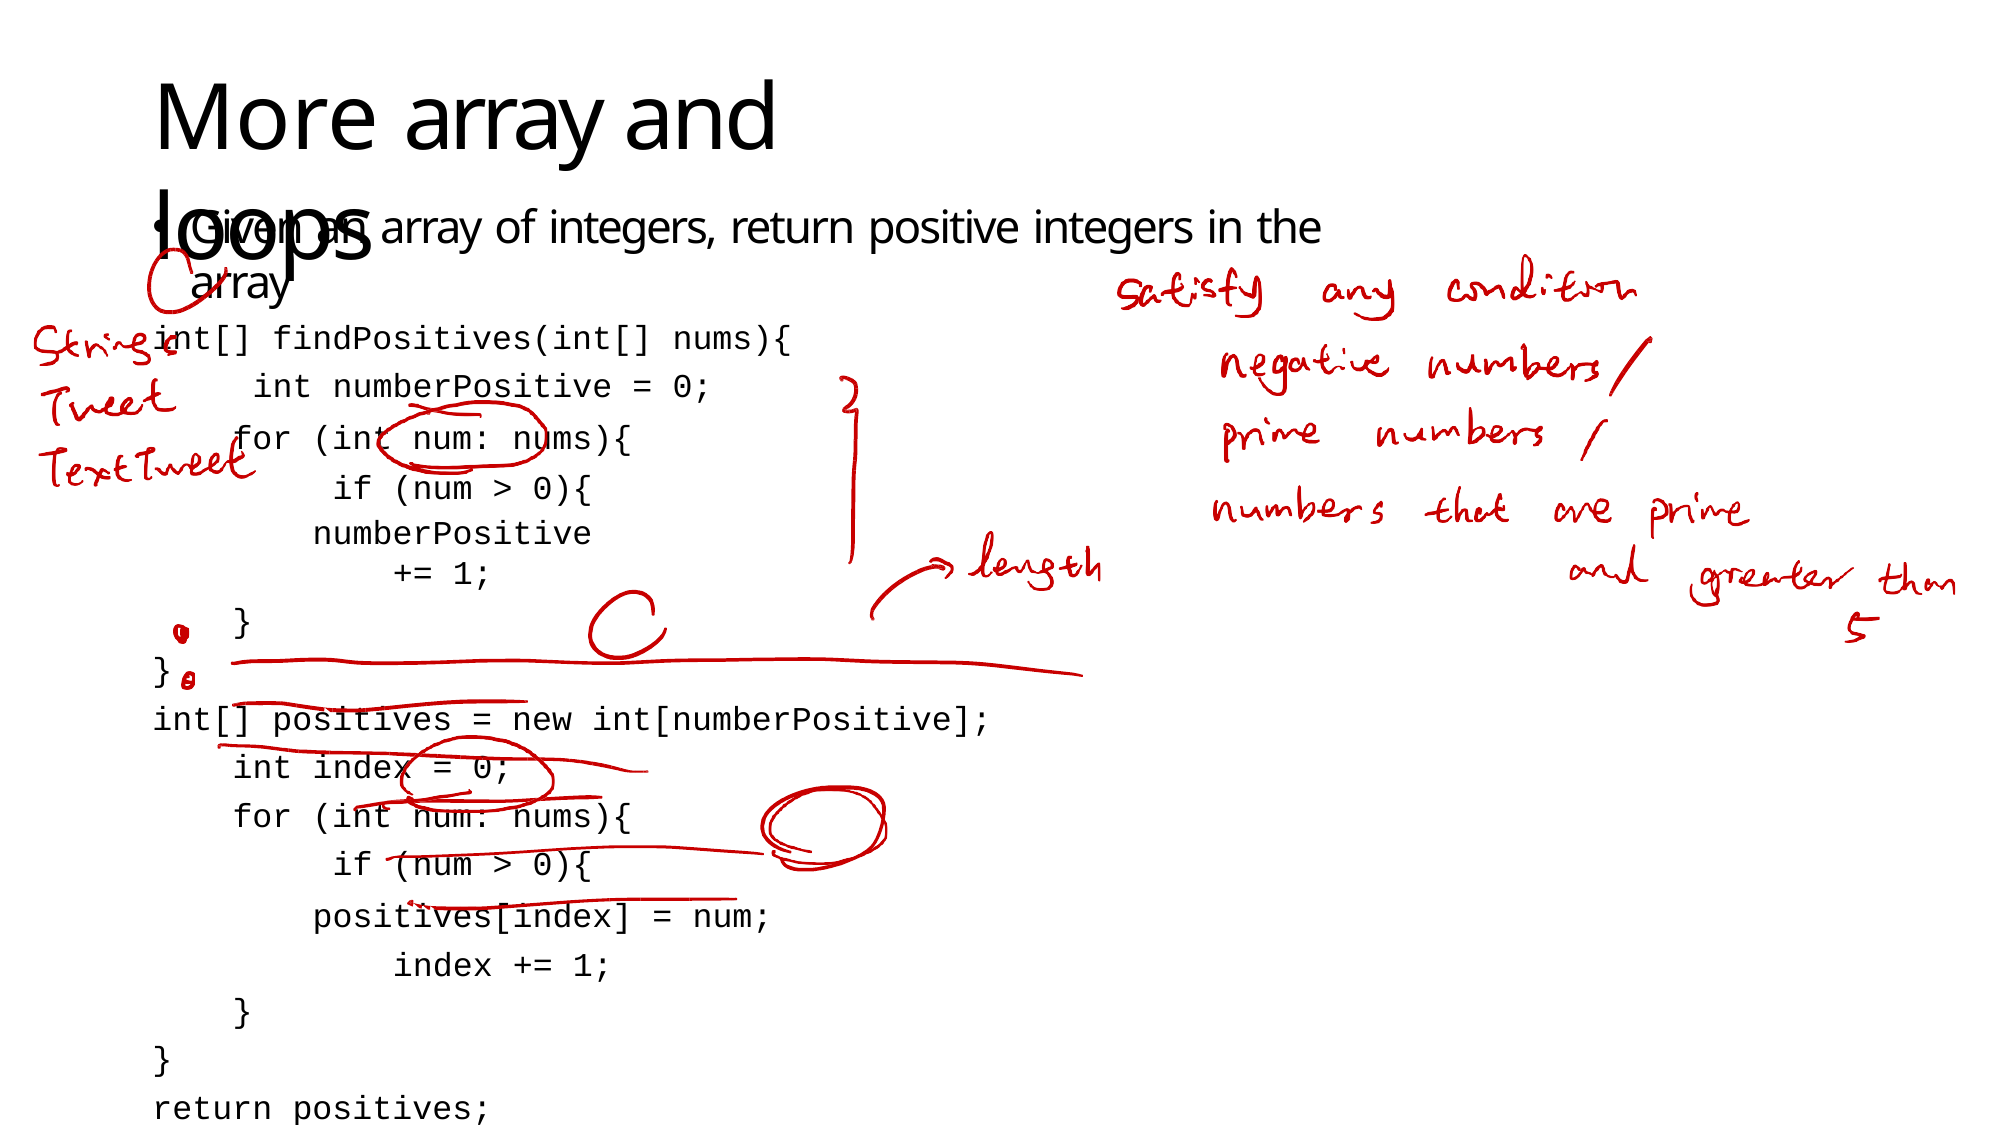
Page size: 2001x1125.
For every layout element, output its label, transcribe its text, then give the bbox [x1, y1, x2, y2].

text_box [173, 624, 190, 644]
text_box [1223, 417, 1320, 463]
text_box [869, 557, 954, 621]
text_box [181, 671, 196, 690]
text_box [1377, 407, 1543, 447]
text_box [33, 325, 151, 366]
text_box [376, 400, 548, 475]
title More array and loops [150, 55, 942, 183]
text_box [1447, 254, 1637, 302]
text_box [1322, 279, 1395, 321]
text_box [968, 531, 1101, 592]
text_box [40, 378, 177, 426]
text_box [217, 735, 888, 872]
text_box Given an array of integers, return positive integers in the array int[] findPositives(int[] nums){ int numberPositive = 0; for (int num: nums){ if (num > 0){ numberPositive += 1; } } int[] positives = new int[numberPositive]; int index = 0; for (int num: nums){ if (num > 0){ positives[index] = num; index += 1; } } return positives; } [150, 183, 1345, 1125]
text_box [38, 436, 256, 487]
text_box [230, 589, 1083, 677]
text_box [1554, 498, 1564, 523]
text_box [1569, 492, 1956, 643]
text_box [163, 335, 177, 356]
text_box [1428, 343, 1599, 382]
text_box [1117, 267, 1262, 318]
text_box [1609, 336, 1653, 397]
text_box [1424, 486, 1509, 523]
text_box [147, 247, 228, 315]
text_box [839, 375, 859, 565]
text_box [1221, 344, 1390, 396]
text_box [232, 699, 528, 713]
text_box [407, 897, 738, 911]
text_box [1580, 419, 1608, 461]
text_box [1213, 485, 1383, 524]
